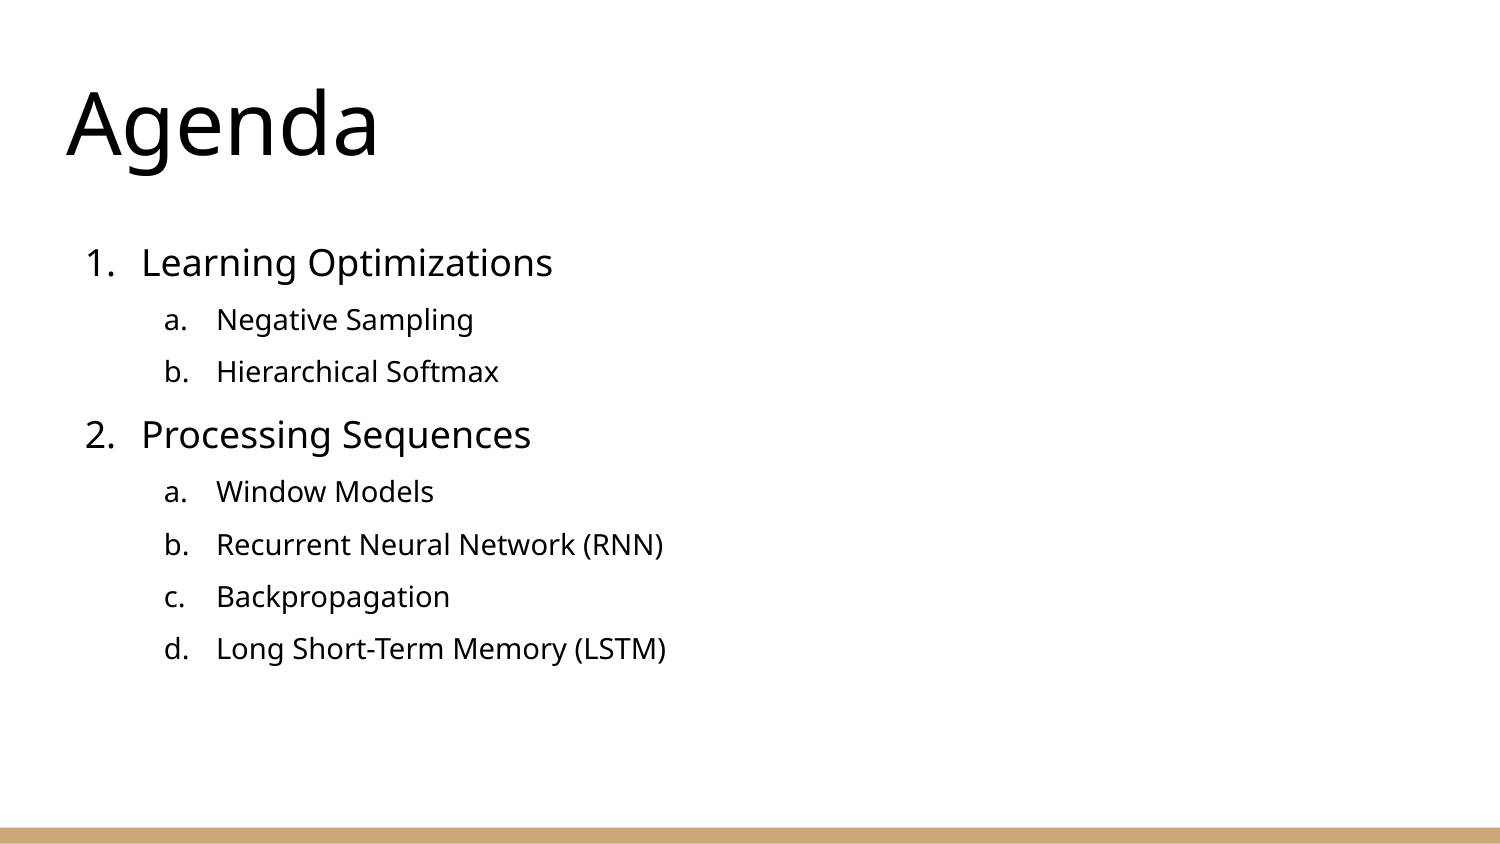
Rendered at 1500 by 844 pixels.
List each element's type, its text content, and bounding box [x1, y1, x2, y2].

title Agenda [51, 51, 1449, 189]
list Learning Optimizations Negative Sampling Hierarchical Softmax Processing Sequences Window Models Recurrent Neural Network (RNN) Backpropagation Long Short-Term Memory (LSTM) [51, 200, 1449, 752]
